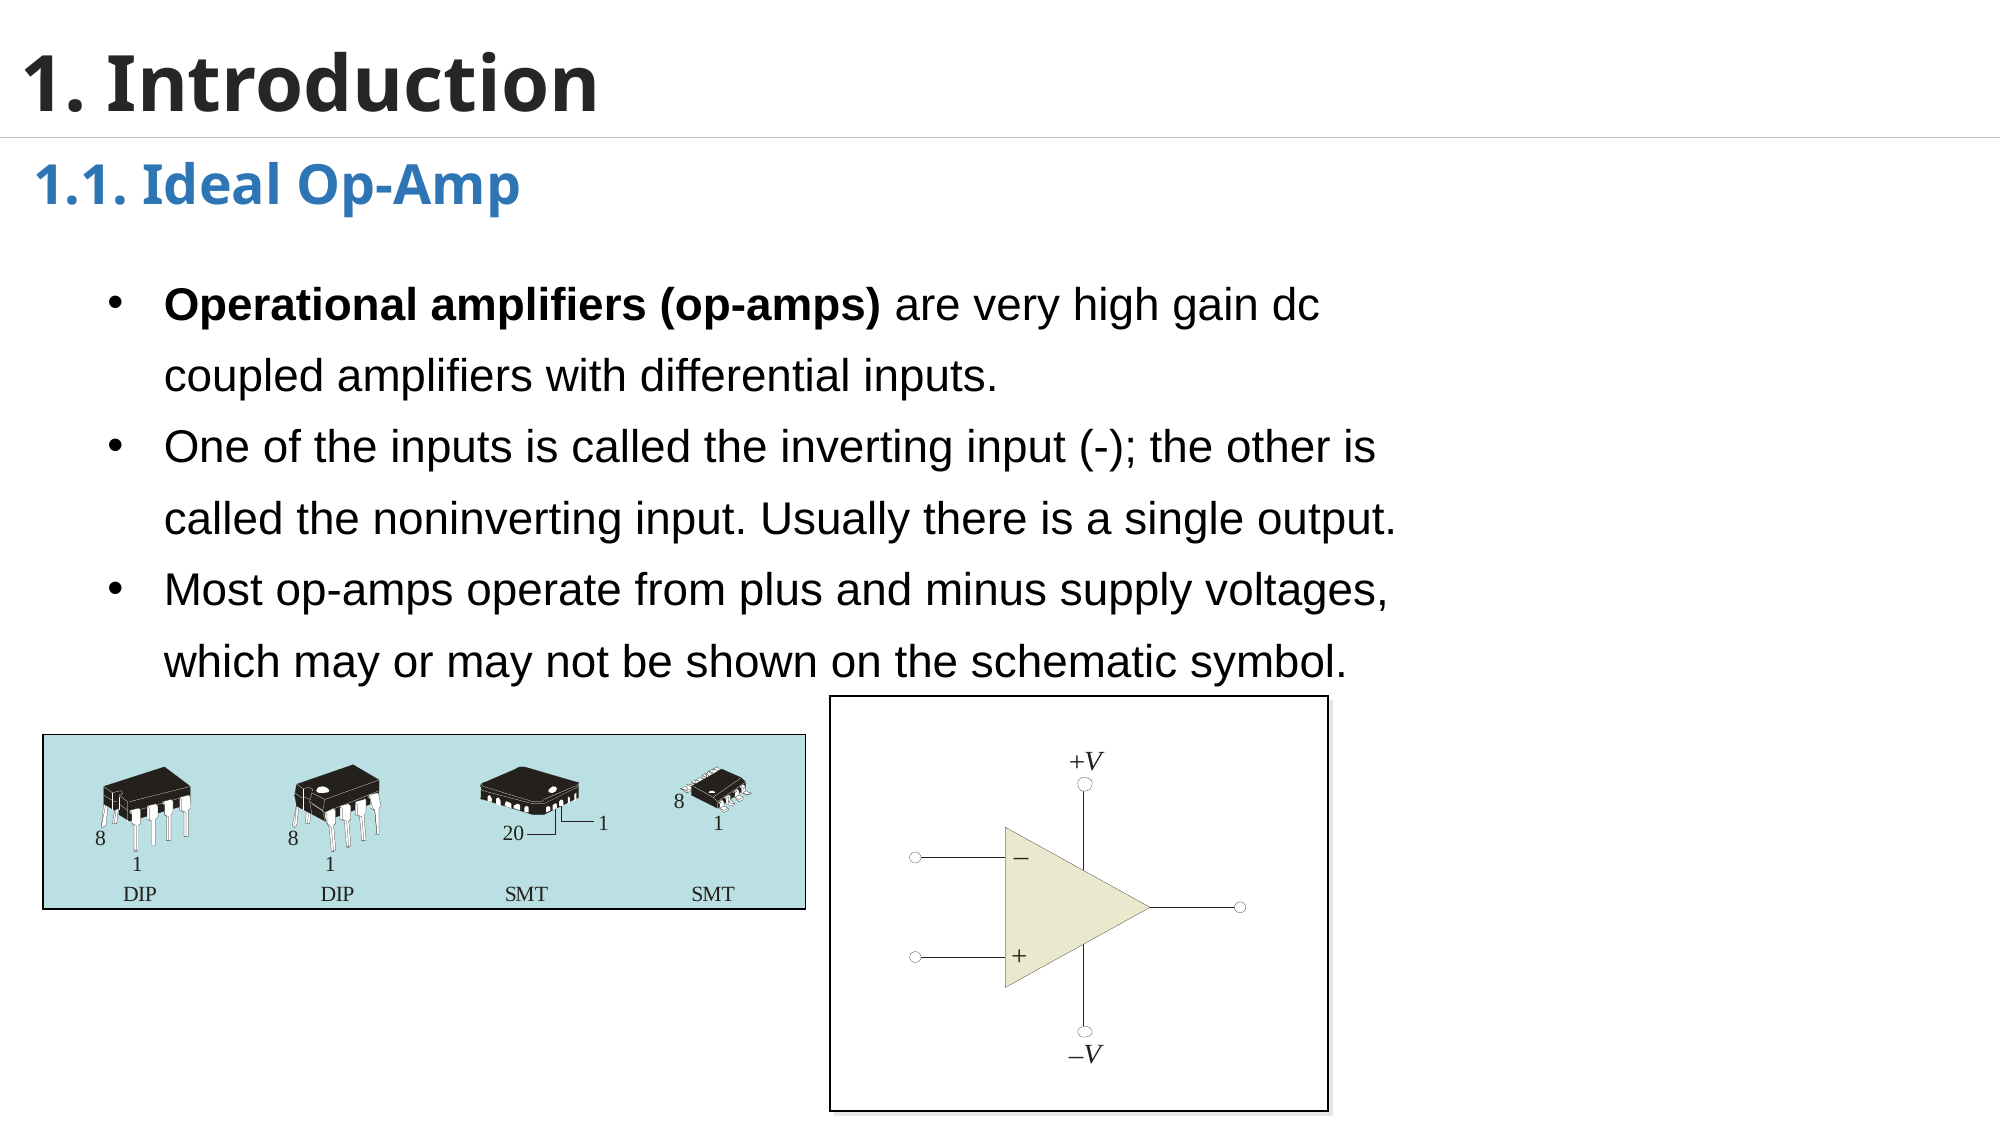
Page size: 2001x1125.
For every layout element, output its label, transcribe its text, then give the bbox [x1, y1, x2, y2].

list 1.1. Ideal Op-Amp [18, 149, 2000, 251]
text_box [830, 696, 1328, 1111]
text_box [42, 734, 806, 910]
text_box Operational amplifiers (op-amps) are very high gain dc coupled amplifiers with differential inputs. One of the inputs is called the inverting input (-); the other is called the noninverting input. Usually there is a single output. Most op-amps operate from plus and minus supply voltages, which may or may not be shown on the schematic symbol. [92, 250, 1482, 749]
title 1. Introduction [0, 34, 1968, 135]
